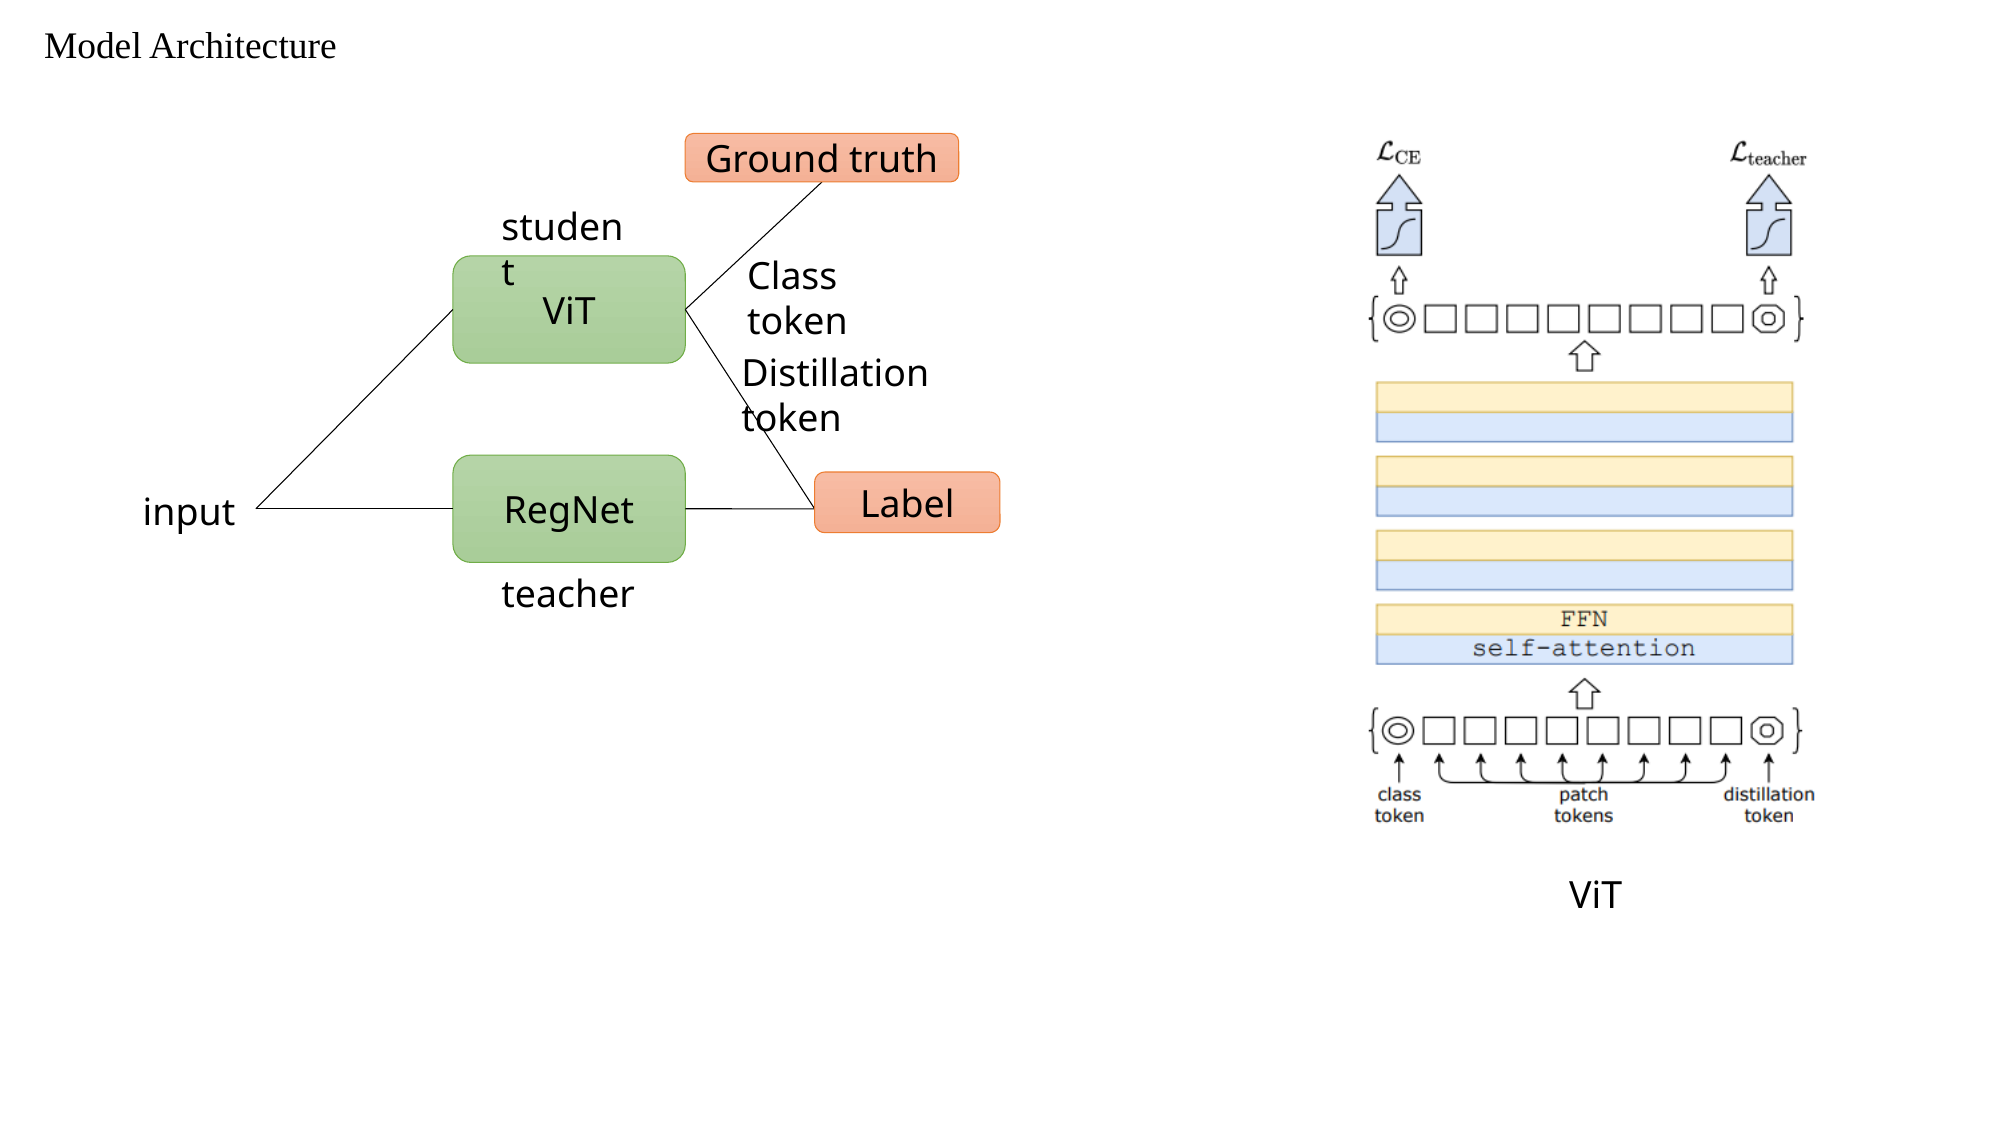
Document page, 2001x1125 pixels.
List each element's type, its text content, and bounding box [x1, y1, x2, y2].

text_box Label [814, 471, 1001, 534]
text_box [685, 181, 822, 310]
text_box student [486, 195, 652, 300]
text_box Model Architecture [29, 13, 390, 118]
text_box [255, 309, 453, 509]
text_box ViT [1486, 863, 1705, 923]
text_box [685, 310, 815, 508]
text_box input [127, 480, 256, 541]
text_box teacher [486, 562, 652, 623]
text_box RegNet [452, 454, 686, 563]
text_box Class token [815, 244, 946, 341]
text_box ViT [452, 255, 685, 364]
picture [1277, 119, 1893, 842]
text_box Ground truth [684, 132, 960, 183]
text_box Distillation token [815, 341, 1028, 447]
